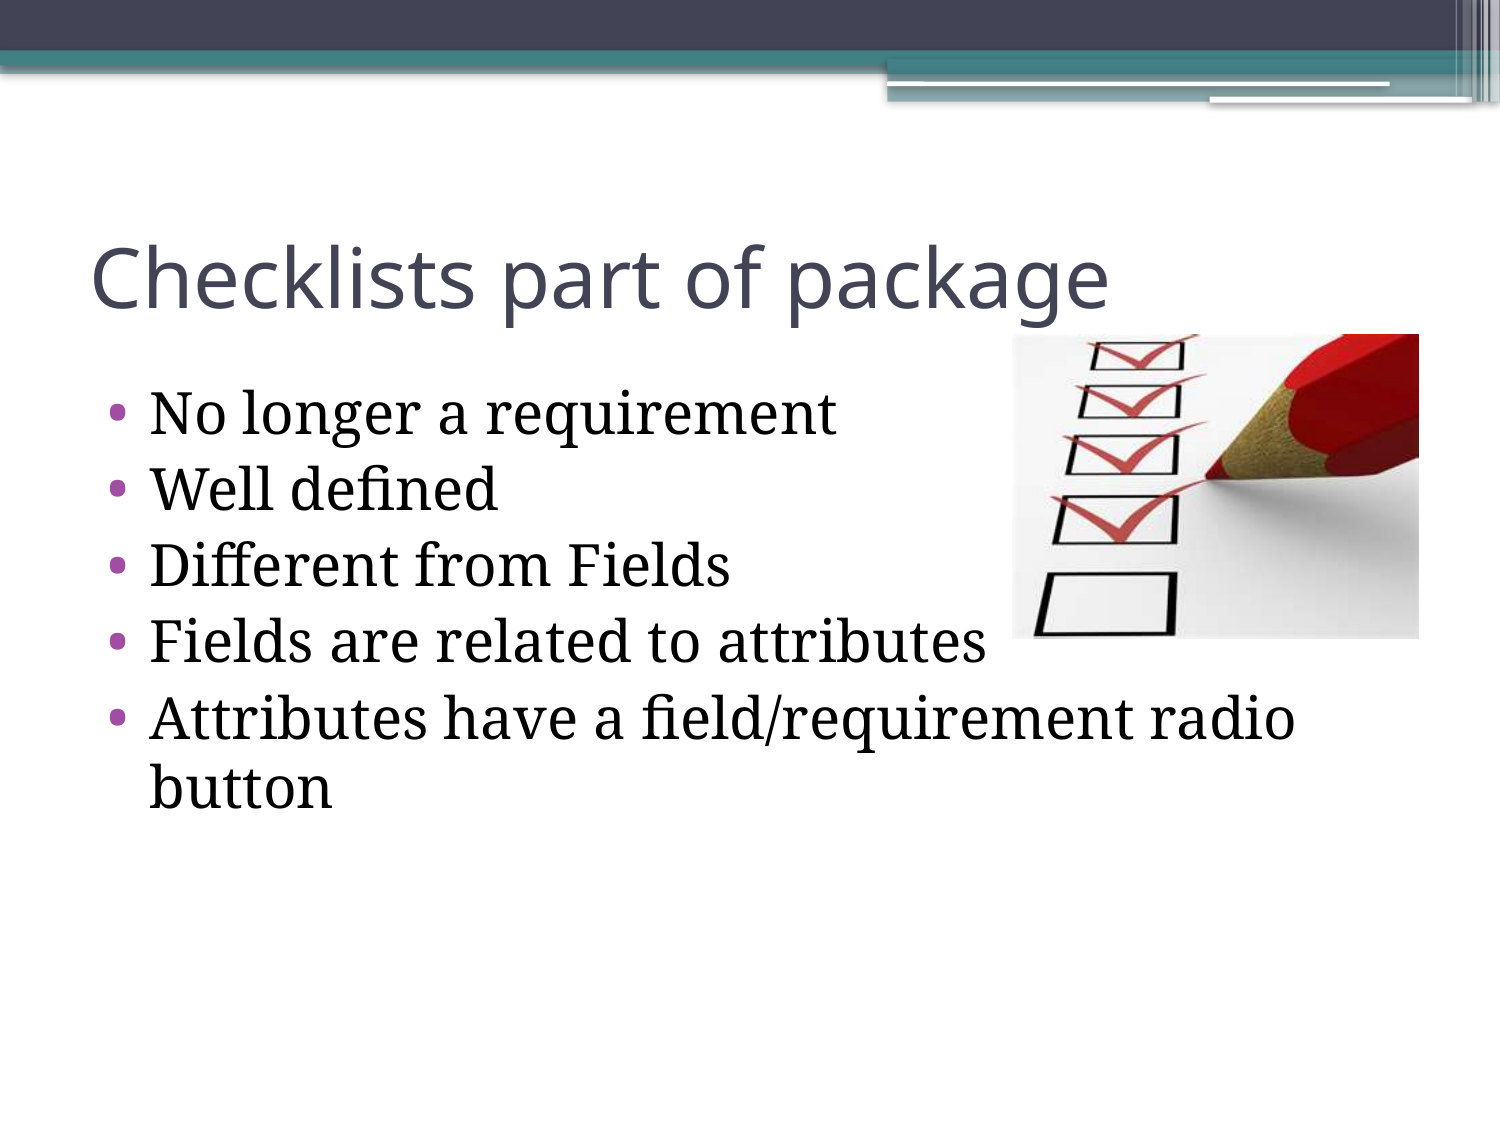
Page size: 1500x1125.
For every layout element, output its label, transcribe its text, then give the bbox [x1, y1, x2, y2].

list No longer a requirement Well defined Different from Fields Fields are related to attributes Attributes have a field/requirement radio button [75, 368, 1425, 1079]
title Checklists part of package [75, 187, 1425, 363]
picture [1012, 334, 1419, 640]
